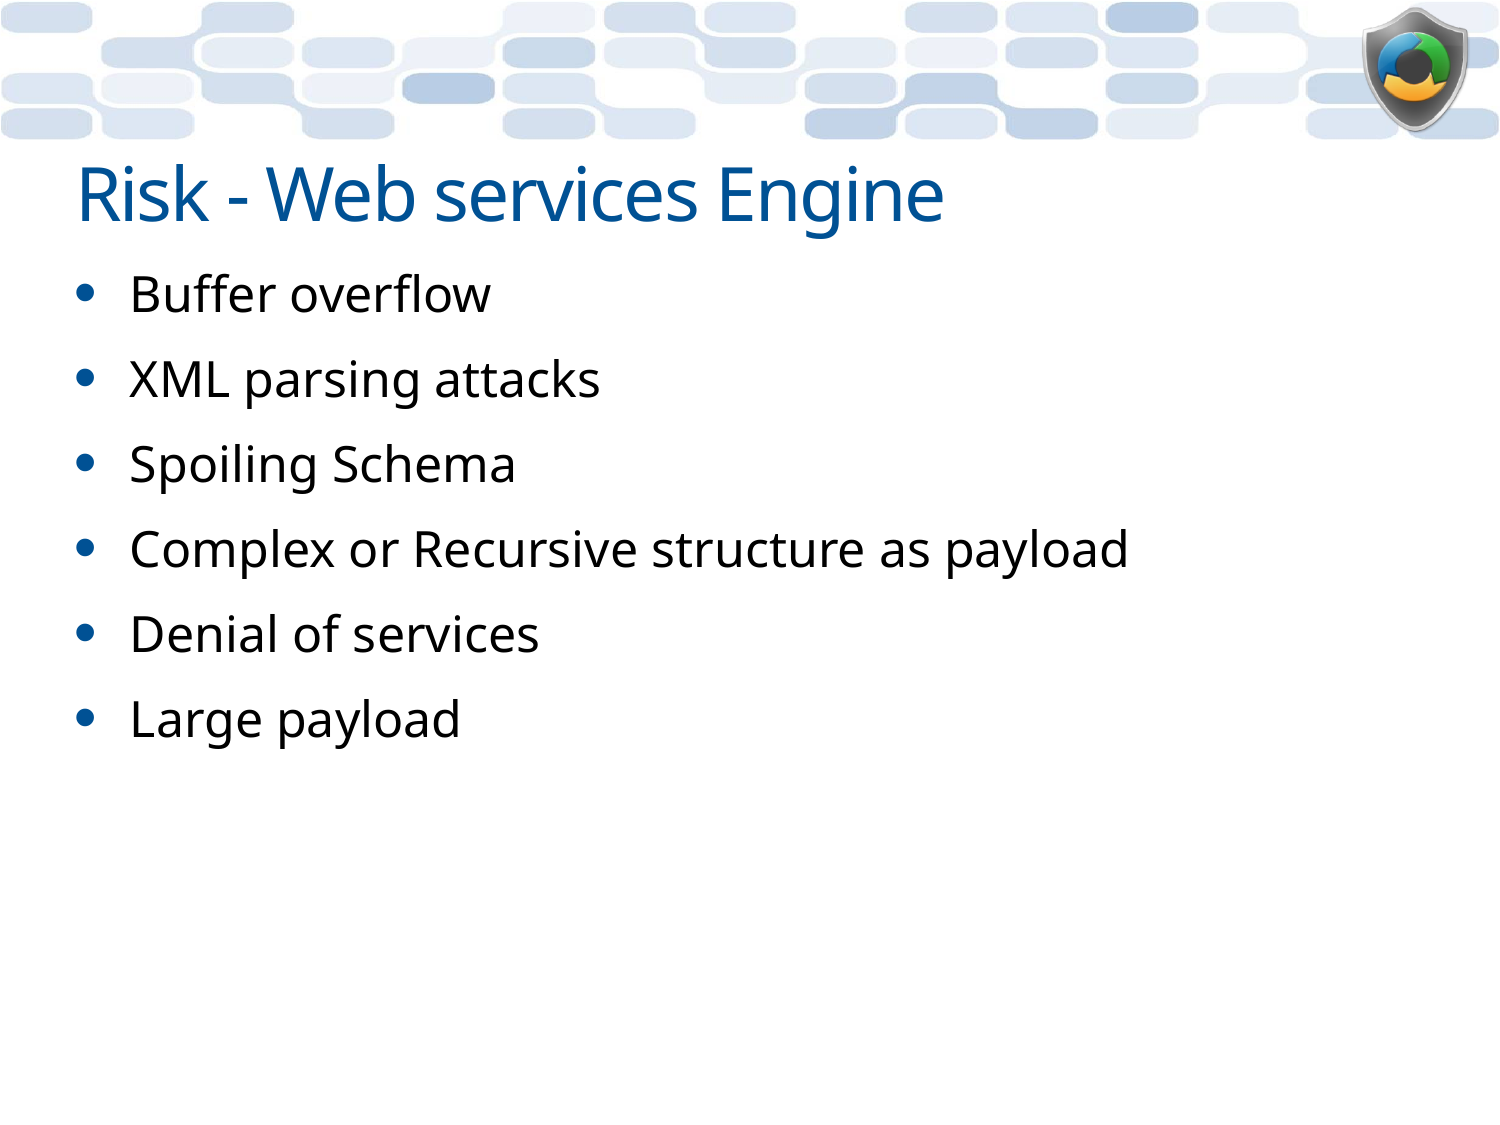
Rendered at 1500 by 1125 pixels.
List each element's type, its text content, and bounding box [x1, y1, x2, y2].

title Risk - Web services Engine [75, 146, 1425, 238]
picture [0, 0, 1500, 140]
list Buffer overflow XML parsing attacks Spoiling Schema Complex or Recursive structure as payload Denial of services Large payload [73, 262, 1424, 752]
